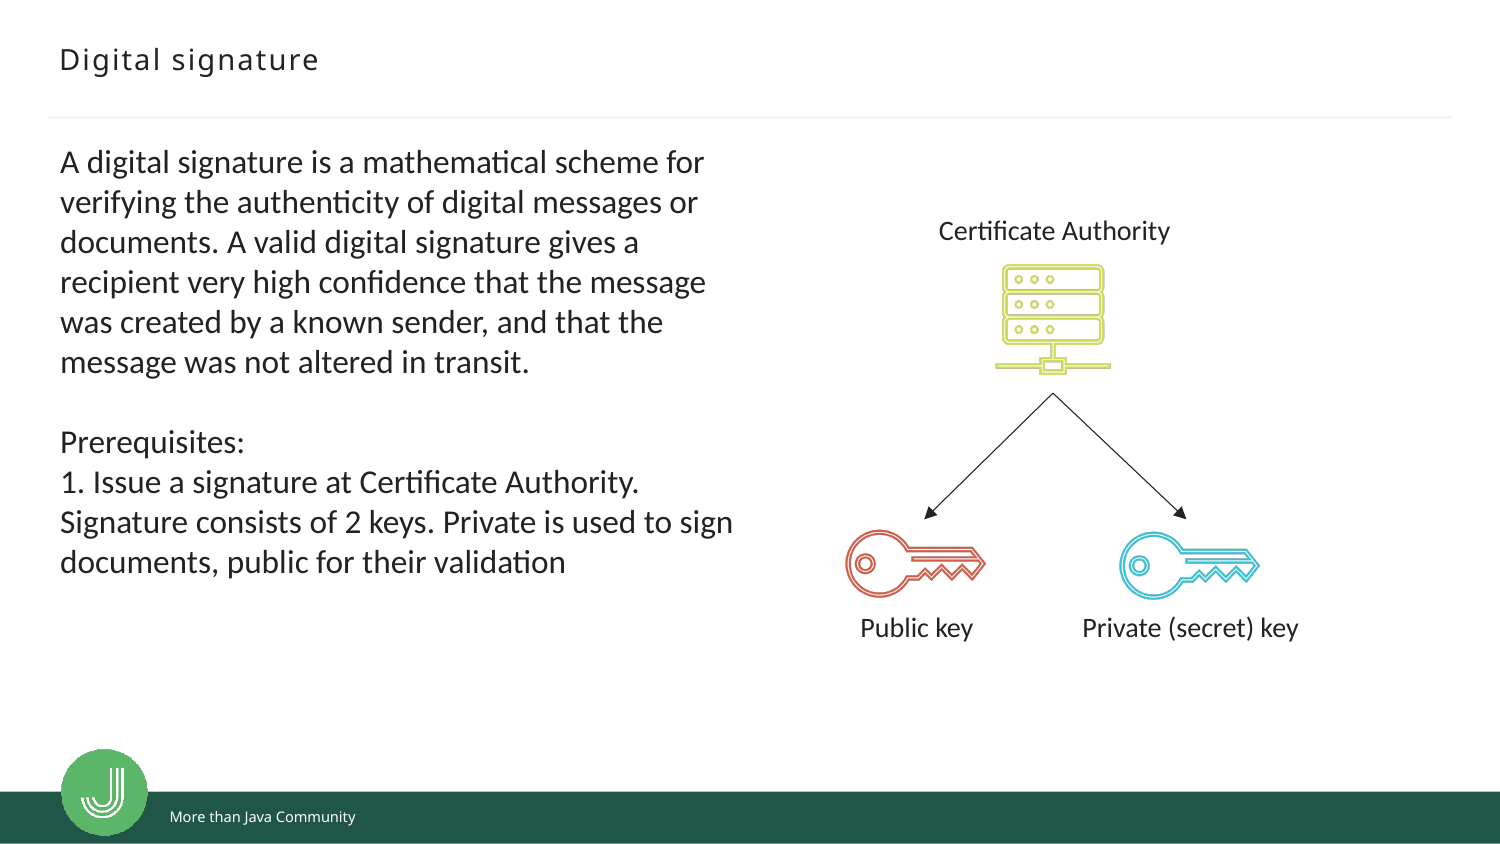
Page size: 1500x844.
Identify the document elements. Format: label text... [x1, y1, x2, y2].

picture [1114, 490, 1265, 641]
picture [977, 243, 1128, 393]
text_box Certificate Authority [924, 205, 1435, 254]
picture [59, 747, 149, 837]
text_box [1052, 393, 1187, 520]
title Digital signature [59, 36, 1442, 86]
text_box Public key [845, 602, 1067, 651]
picture [840, 488, 991, 639]
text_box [924, 393, 1052, 520]
text_box Private (secret) key [1067, 602, 1337, 651]
text_box A digital signature is a mathematical scheme for verifying the authenticity of digital messages or documents. A valid digital signature gives a recipient very high confidence that the message was created by a known sender, and that the message was not altered in transit. Prerequisites: 1. Issue a signature at Certificate Authority. Signature consists of 2 keys. Private is used to sign documents, public for their validation [45, 133, 764, 588]
